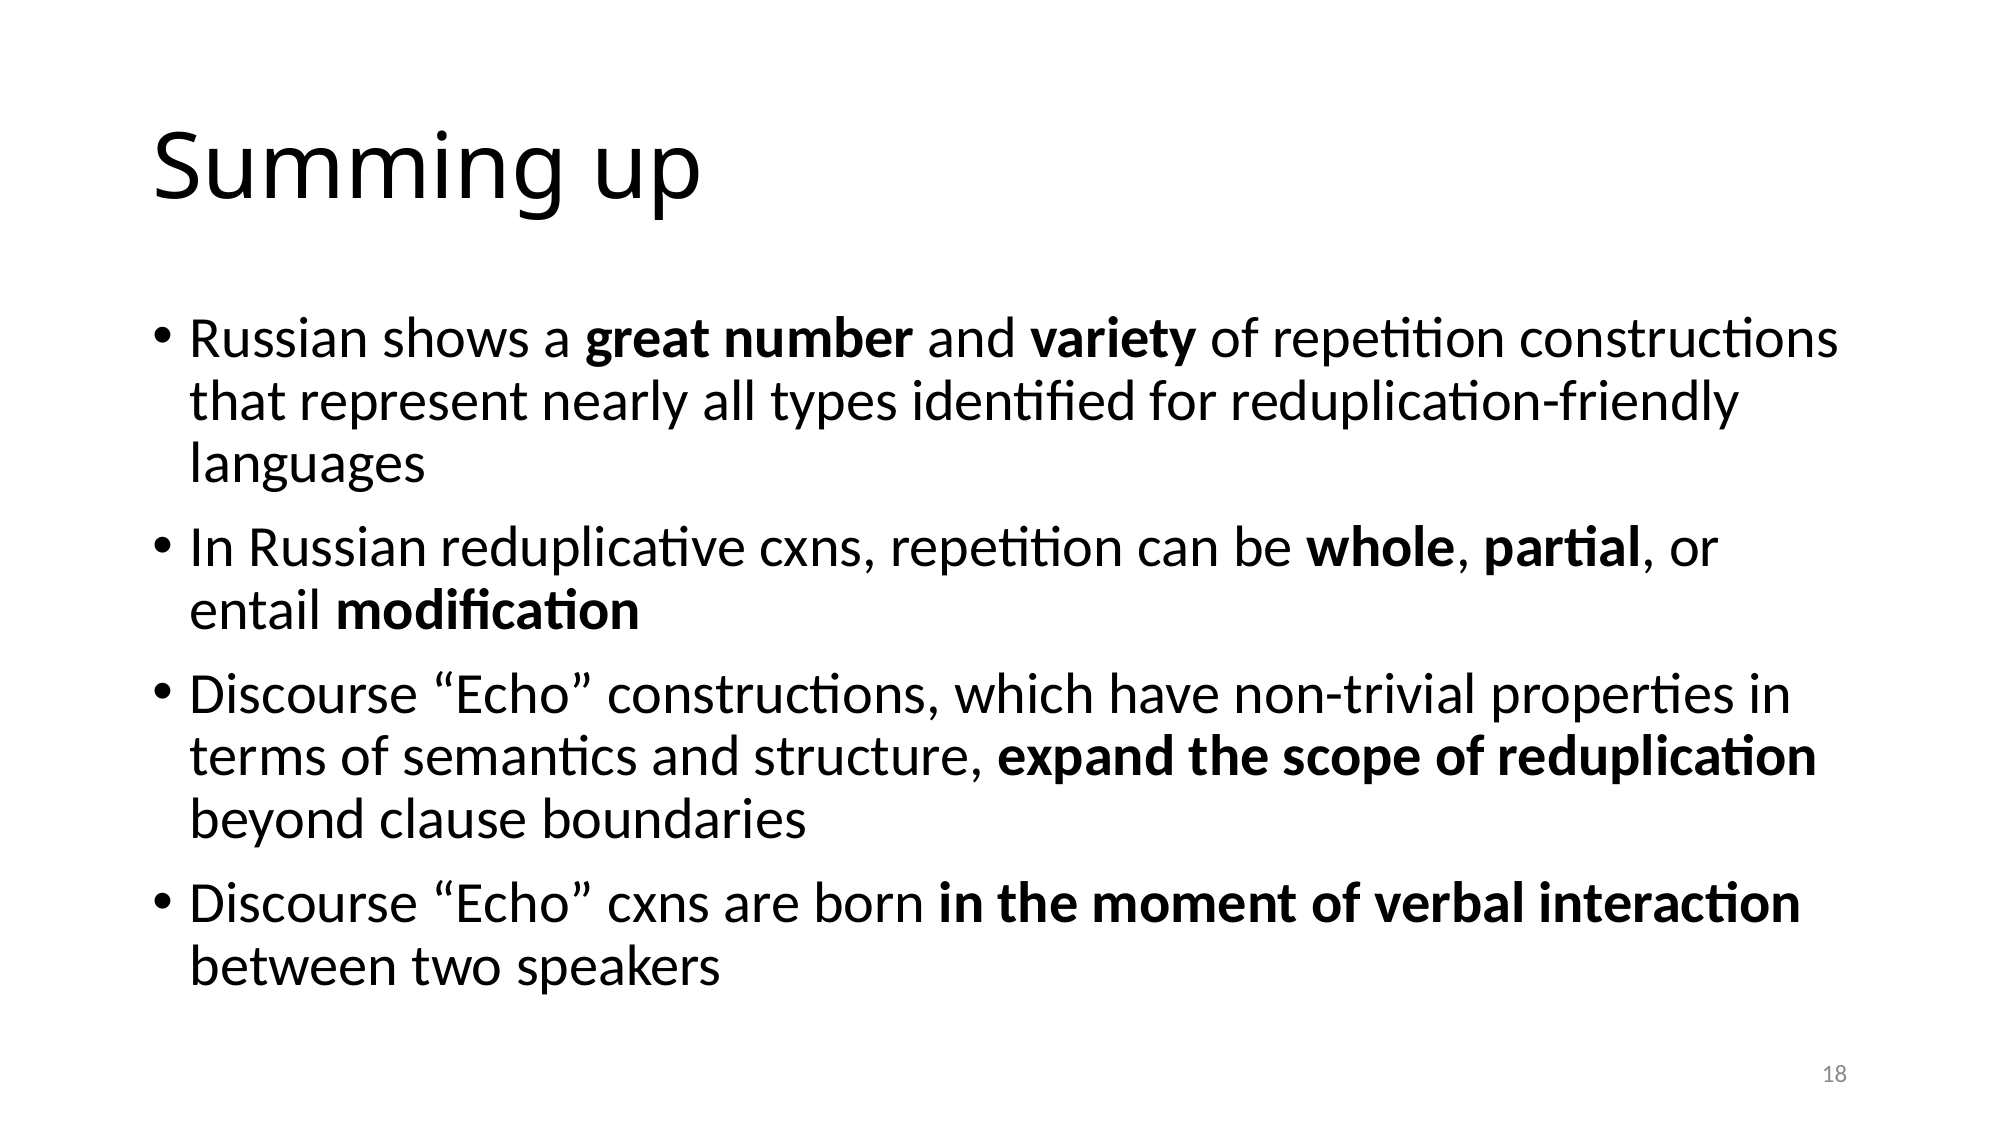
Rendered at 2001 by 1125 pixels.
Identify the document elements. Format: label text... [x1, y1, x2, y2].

list Russian shows a great number and variety of repetition constructions that represent nearly all types identified for reduplication-friendly languages In Russian reduplicative cxns, repetition can be whole, partial, or entail modification Discourse “Echo” constructions, which have non-trivial properties in terms of semantics and structure, expand the scope of reduplication beyond clause boundaries Discourse “Echo” cxns are born in the moment of verbal interaction between two speakers [137, 299, 1863, 1077]
title Summing up [137, 59, 1863, 278]
slide_number 17 [1412, 1042, 1863, 1103]
